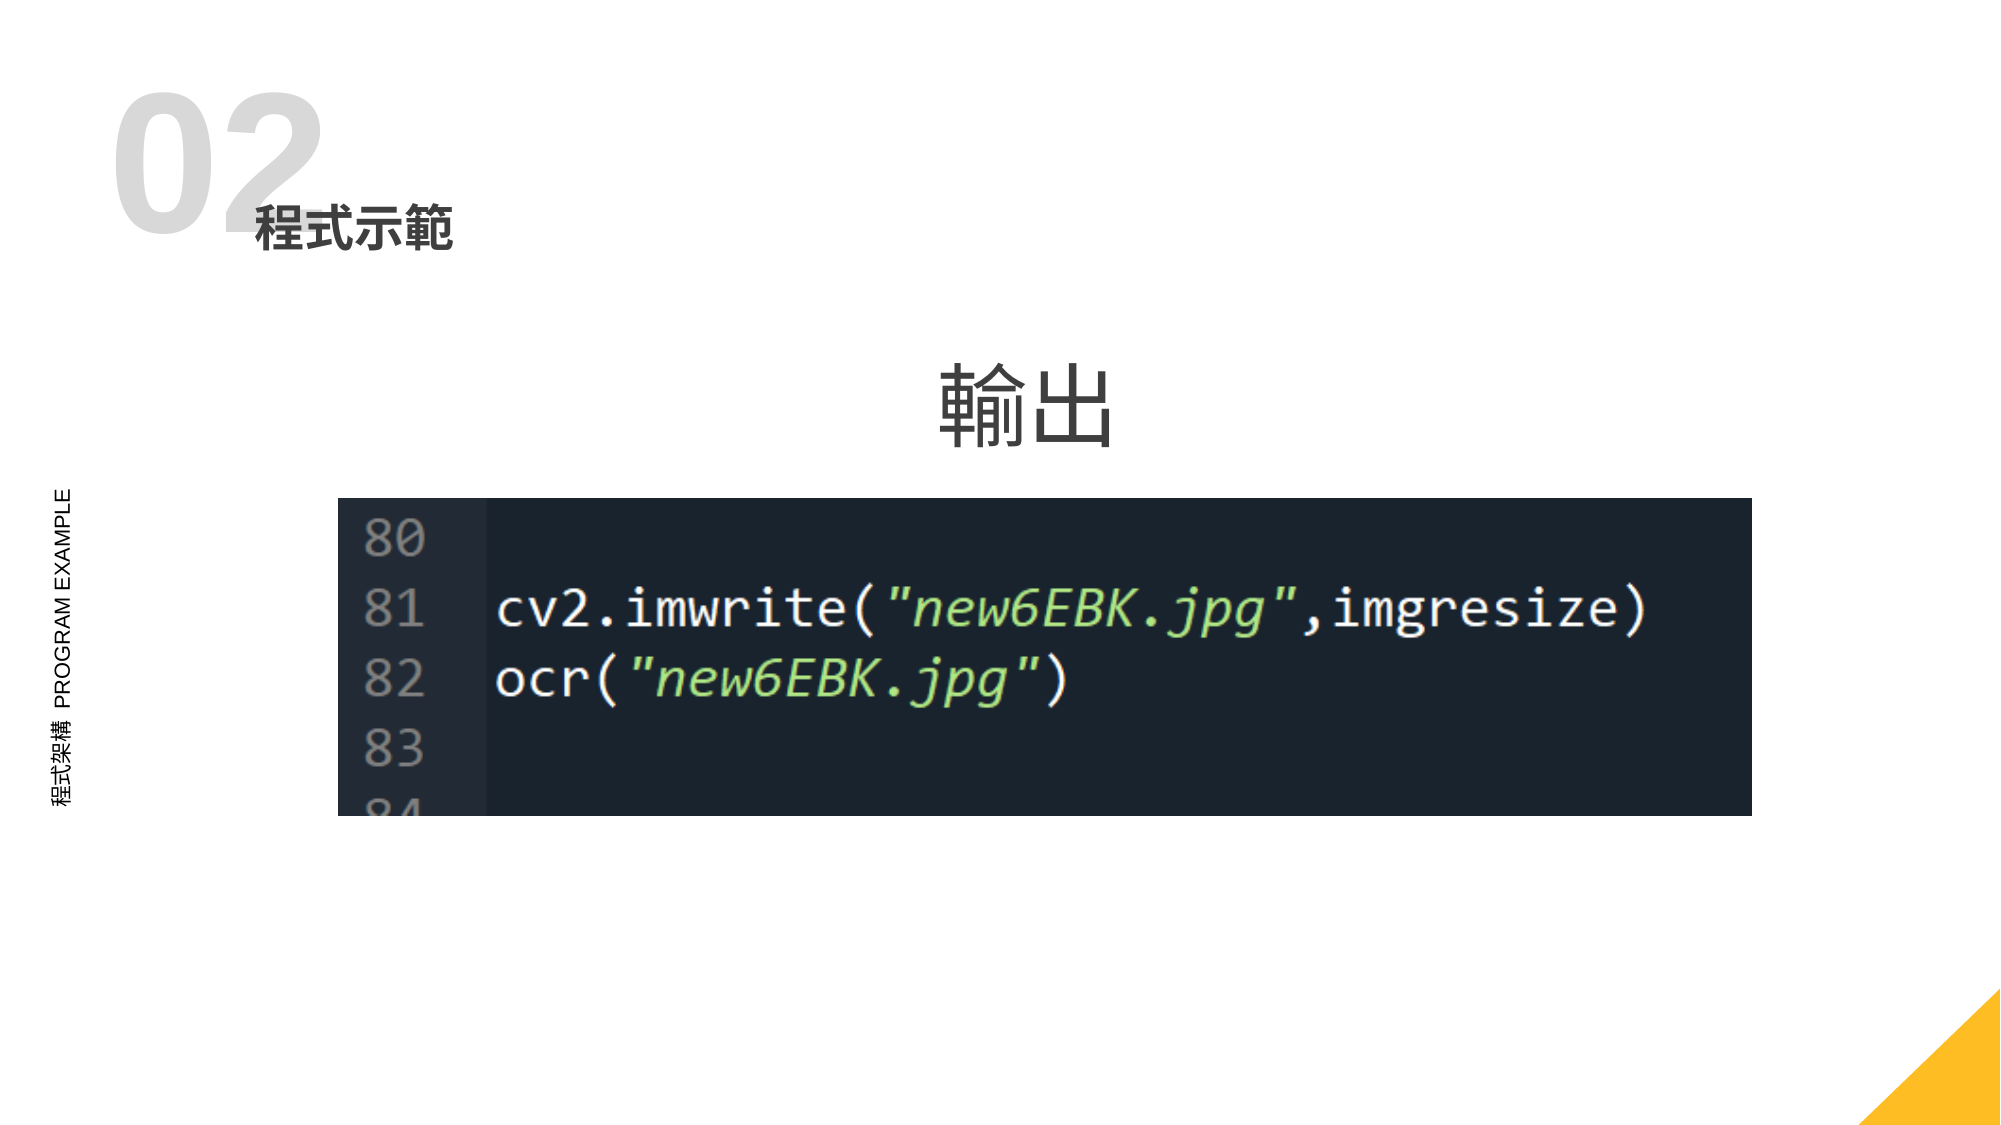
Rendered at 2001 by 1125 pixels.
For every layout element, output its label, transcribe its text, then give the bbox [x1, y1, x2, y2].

text_box 輸出 [322, 341, 1733, 467]
picture [338, 497, 1752, 816]
